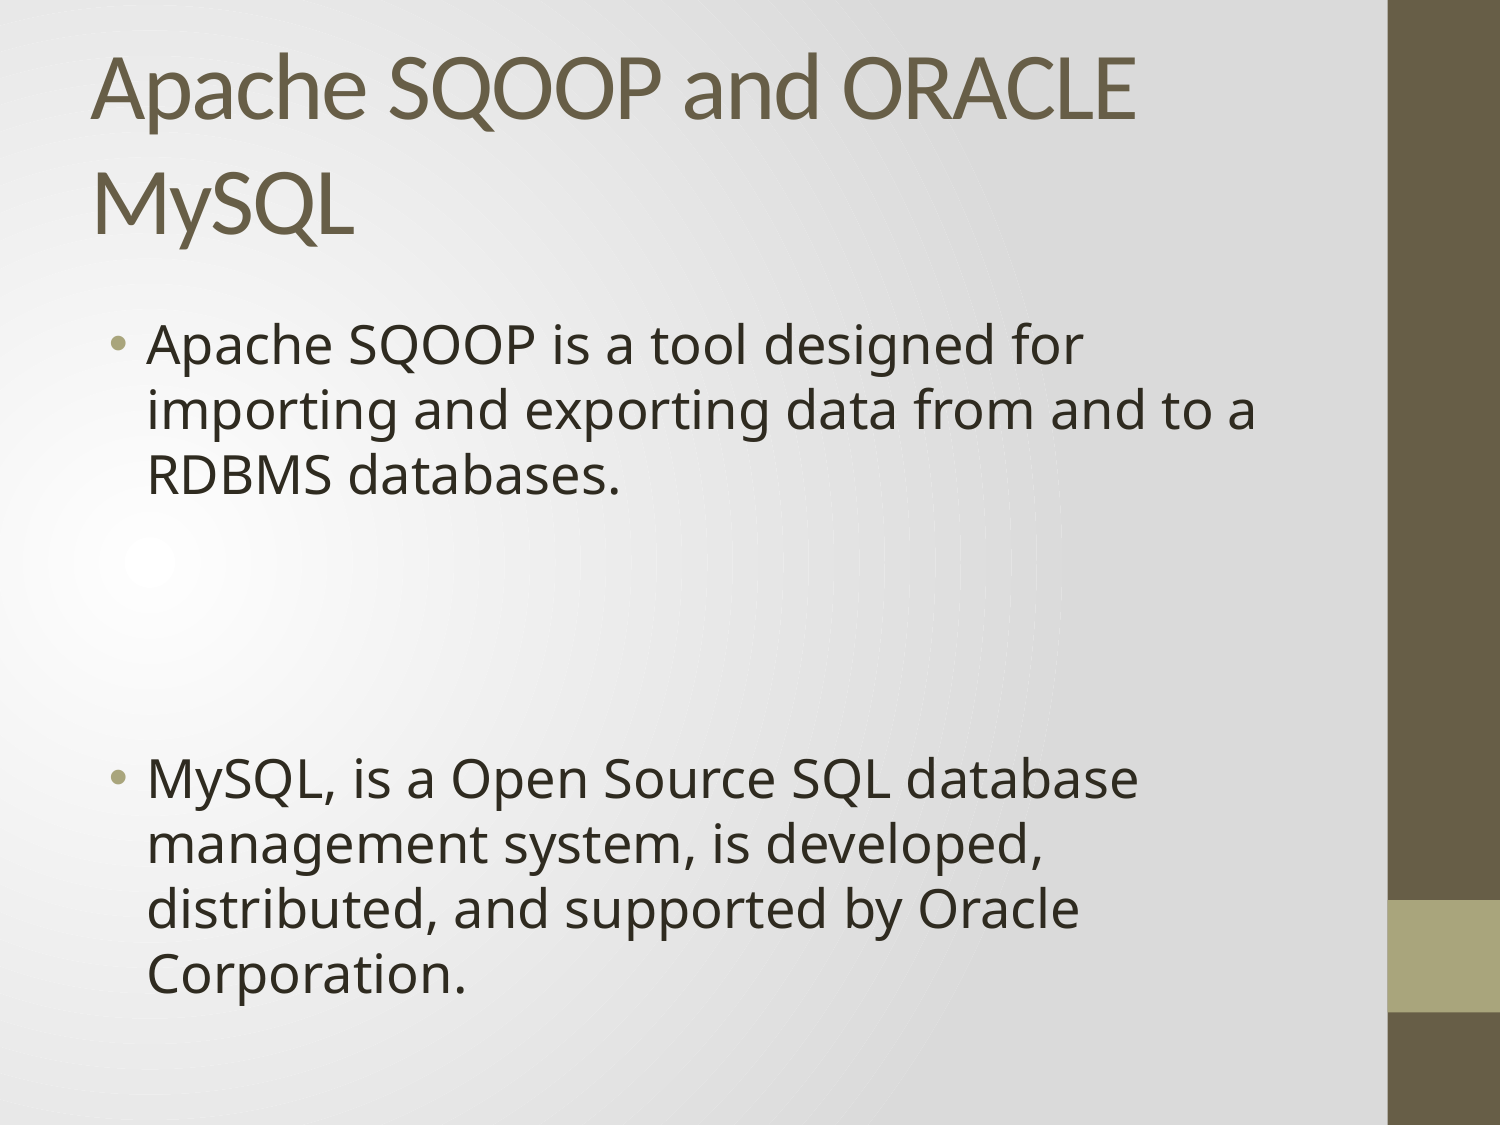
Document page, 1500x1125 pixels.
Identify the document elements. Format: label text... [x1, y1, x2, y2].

list Apache SQOOP is a tool designed for importing and exporting data from and to a RDBMS databases. MySQL, is a Open Source SQL database management system, is developed, distributed, and supported by Oracle Corporation. [75, 302, 1325, 1050]
title Apache SQOOP and ORACLE MySQL [75, 45, 1325, 233]
